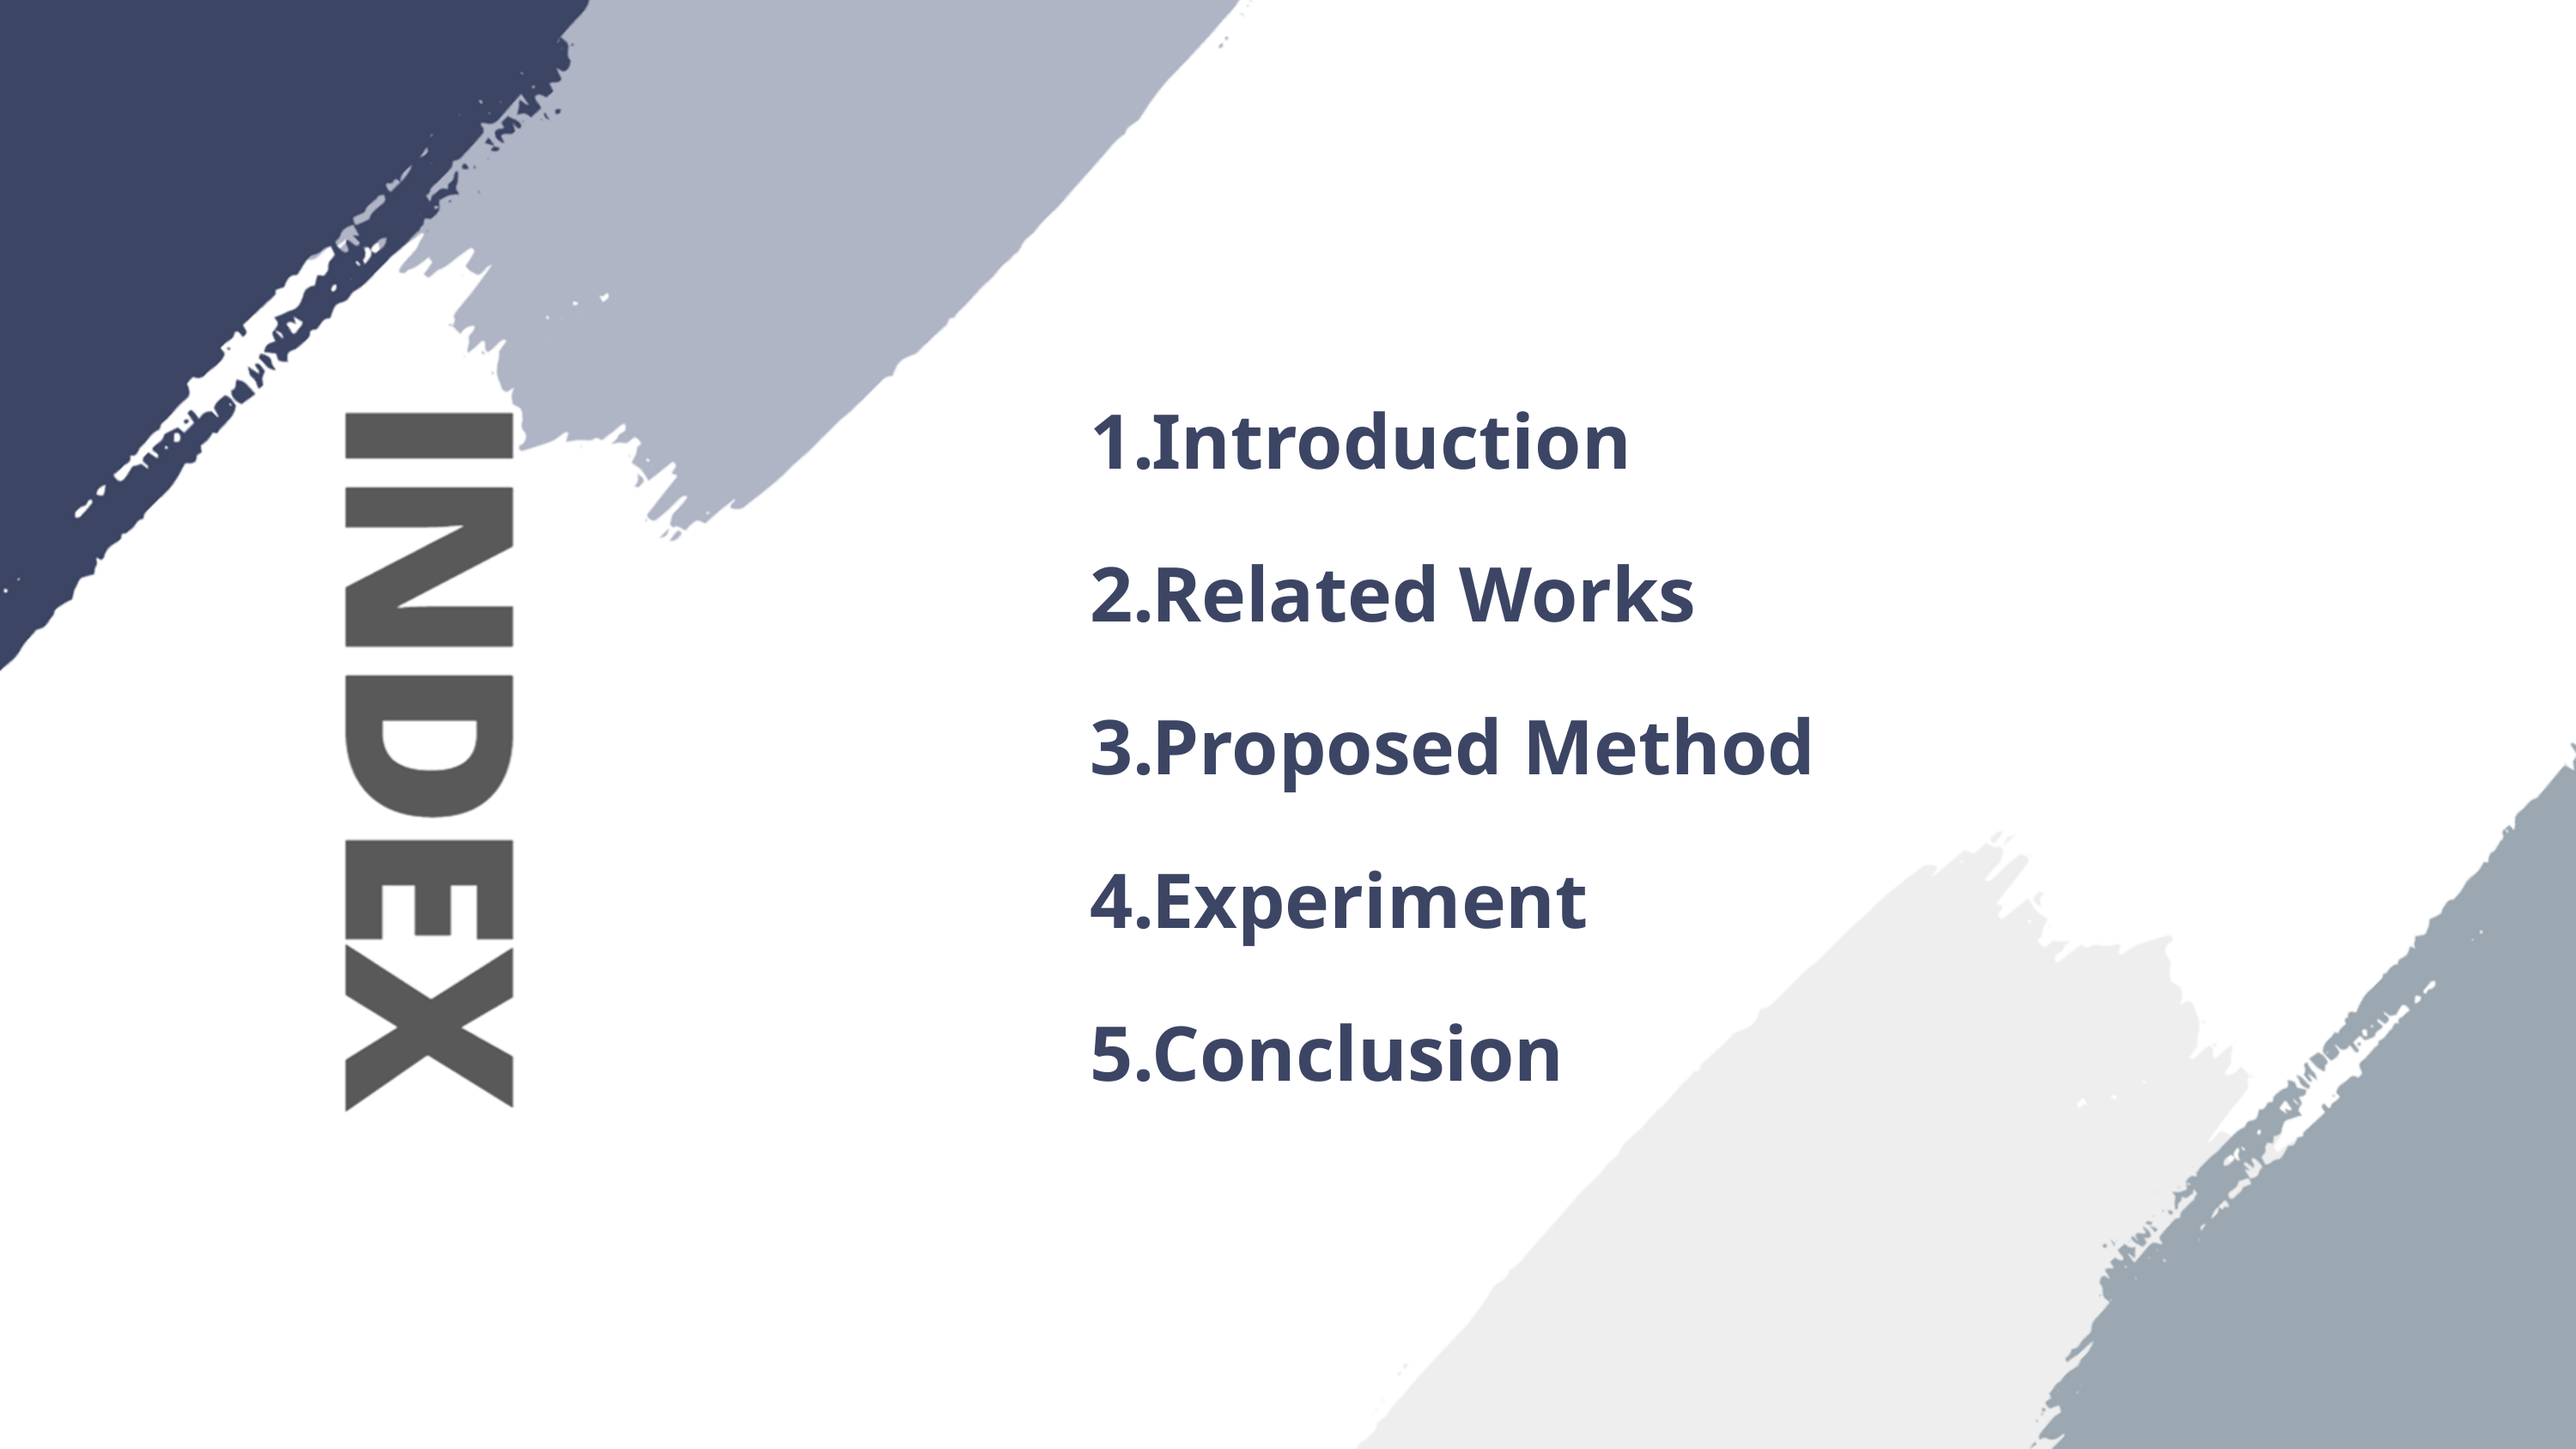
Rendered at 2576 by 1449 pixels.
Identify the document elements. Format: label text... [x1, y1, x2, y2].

list Introduction Related Works Proposed Method Experiment Conclusion [1077, 341, 2280, 1107]
picture [0, 0, 2576, 1449]
